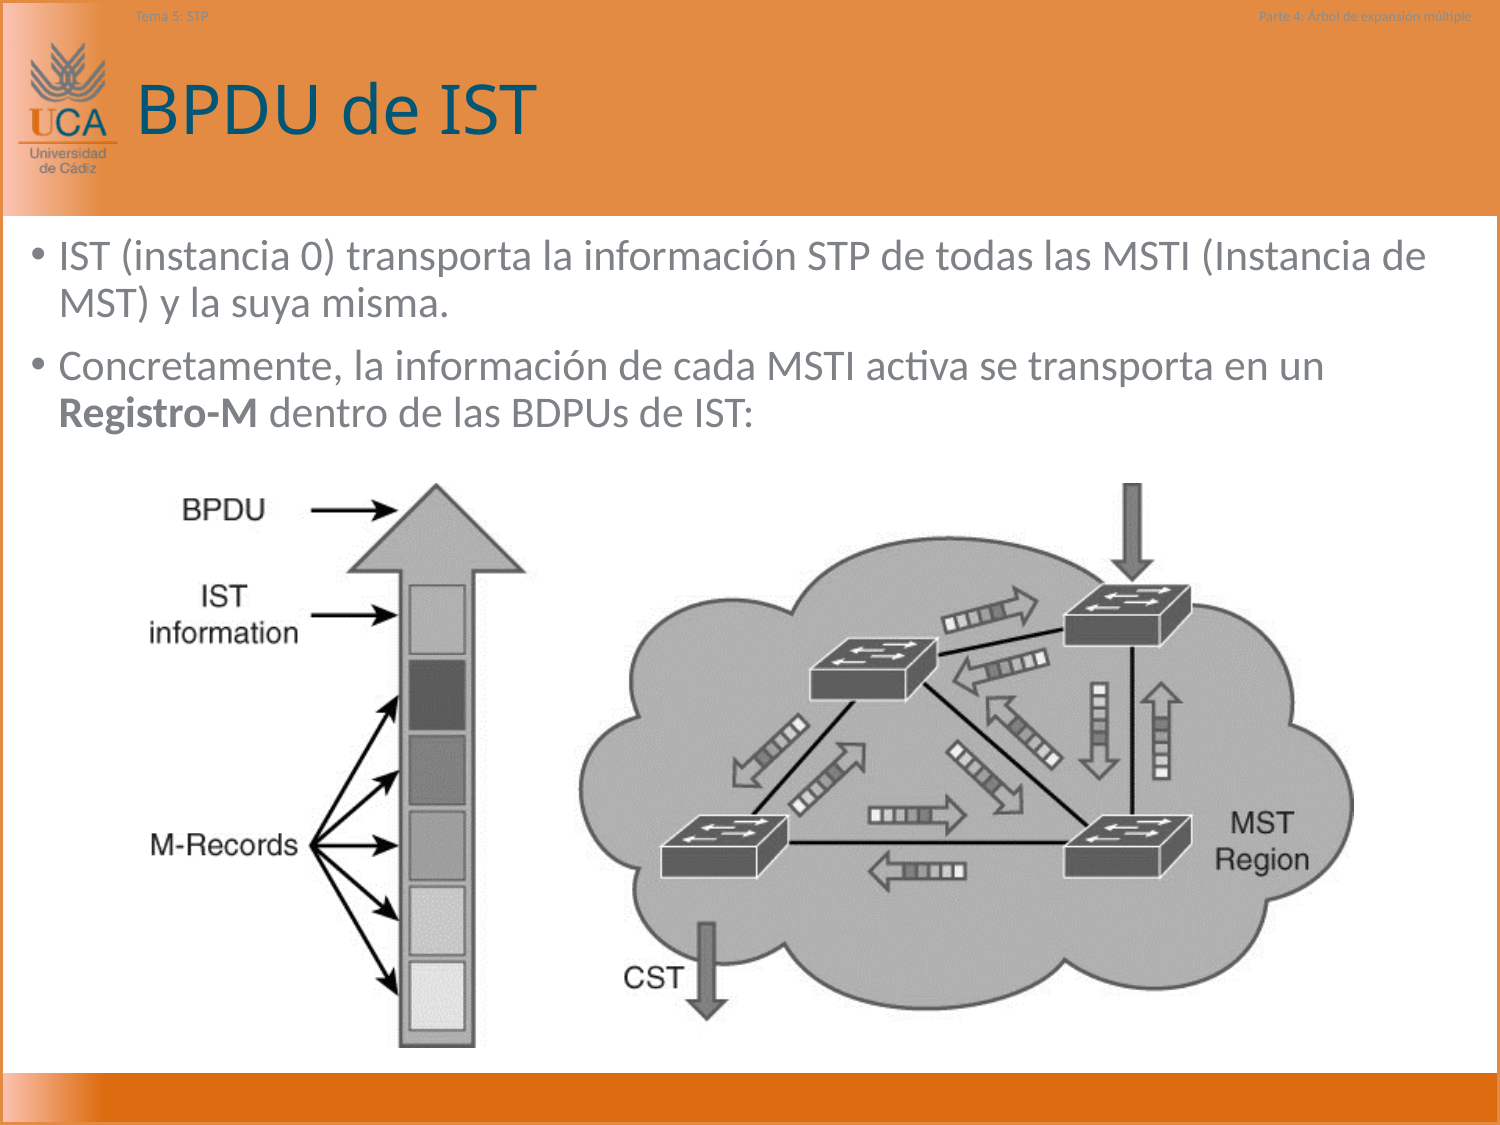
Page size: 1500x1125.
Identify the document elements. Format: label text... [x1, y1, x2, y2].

picture [15, 40, 121, 176]
picture [149, 483, 1354, 1049]
list IST (instancia 0) transporta la información STP de todas las MSTI (Instancia de MST) y la suya misma. Concretamente, la información de cada MSTI activa se transporta en un Registro-M dentro de las BDPUs de IST: [15, 225, 1488, 1074]
list Tema 5: STP [120, 1, 831, 33]
title BPDU de IST [120, 48, 1488, 176]
list Parte 4: Árbol de expansión múltiple [841, 1, 1488, 33]
